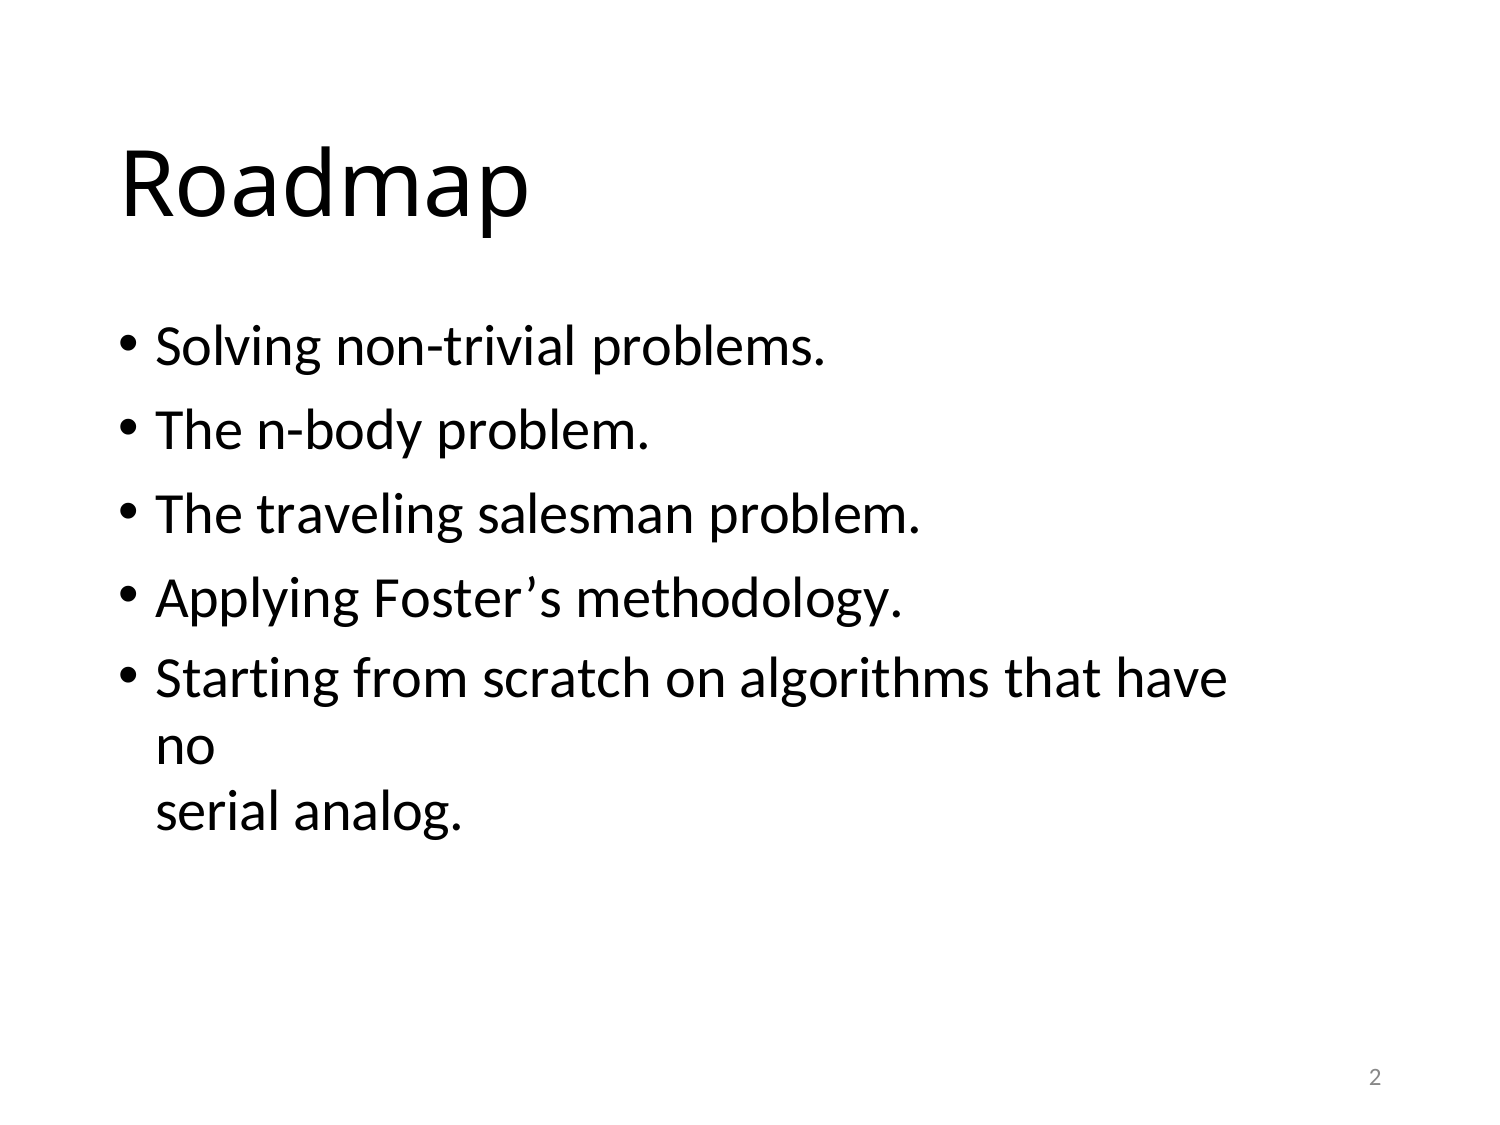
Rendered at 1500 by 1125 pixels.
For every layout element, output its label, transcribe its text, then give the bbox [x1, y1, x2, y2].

text_box Solving non-trivial problems. The n-body problem. The traveling salesman problem. Applying Foster’s methodology. Starting from scratch on algorithms that have no serial analog. [116, 307, 1303, 843]
title Roadmap [116, 75, 1384, 313]
slide_number 2 [1339, 1060, 1387, 1125]
